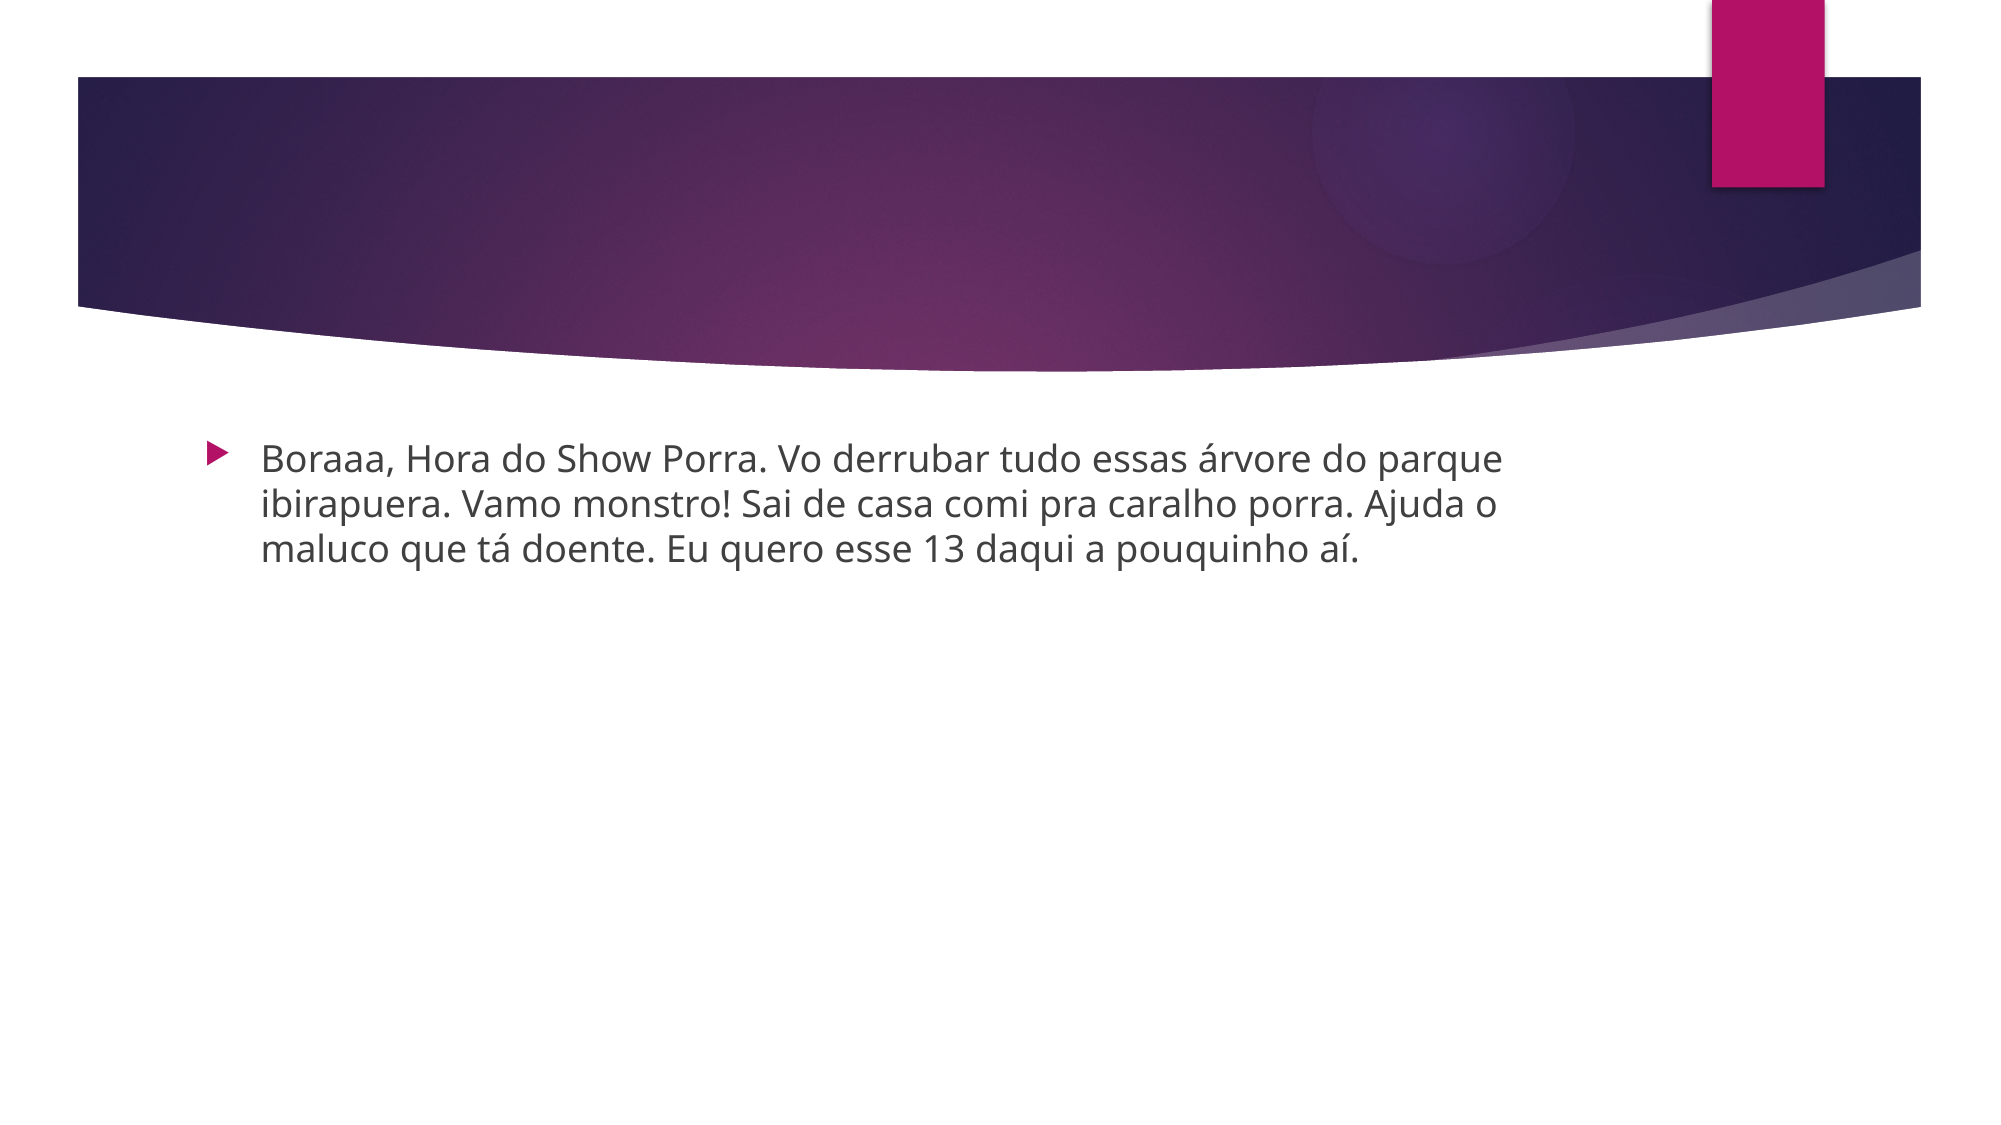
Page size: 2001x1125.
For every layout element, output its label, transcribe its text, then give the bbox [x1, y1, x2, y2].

list Boraaa, Hora do Show Porra. Vo derrubar tudo essas árvore do parque ibirapuera. Vamo monstro! Sai de casa comi pra caralho porra. Ajuda o maluco que tá doente. Eu quero esse 13 daqui a pouquinho aí. [189, 427, 1638, 988]
